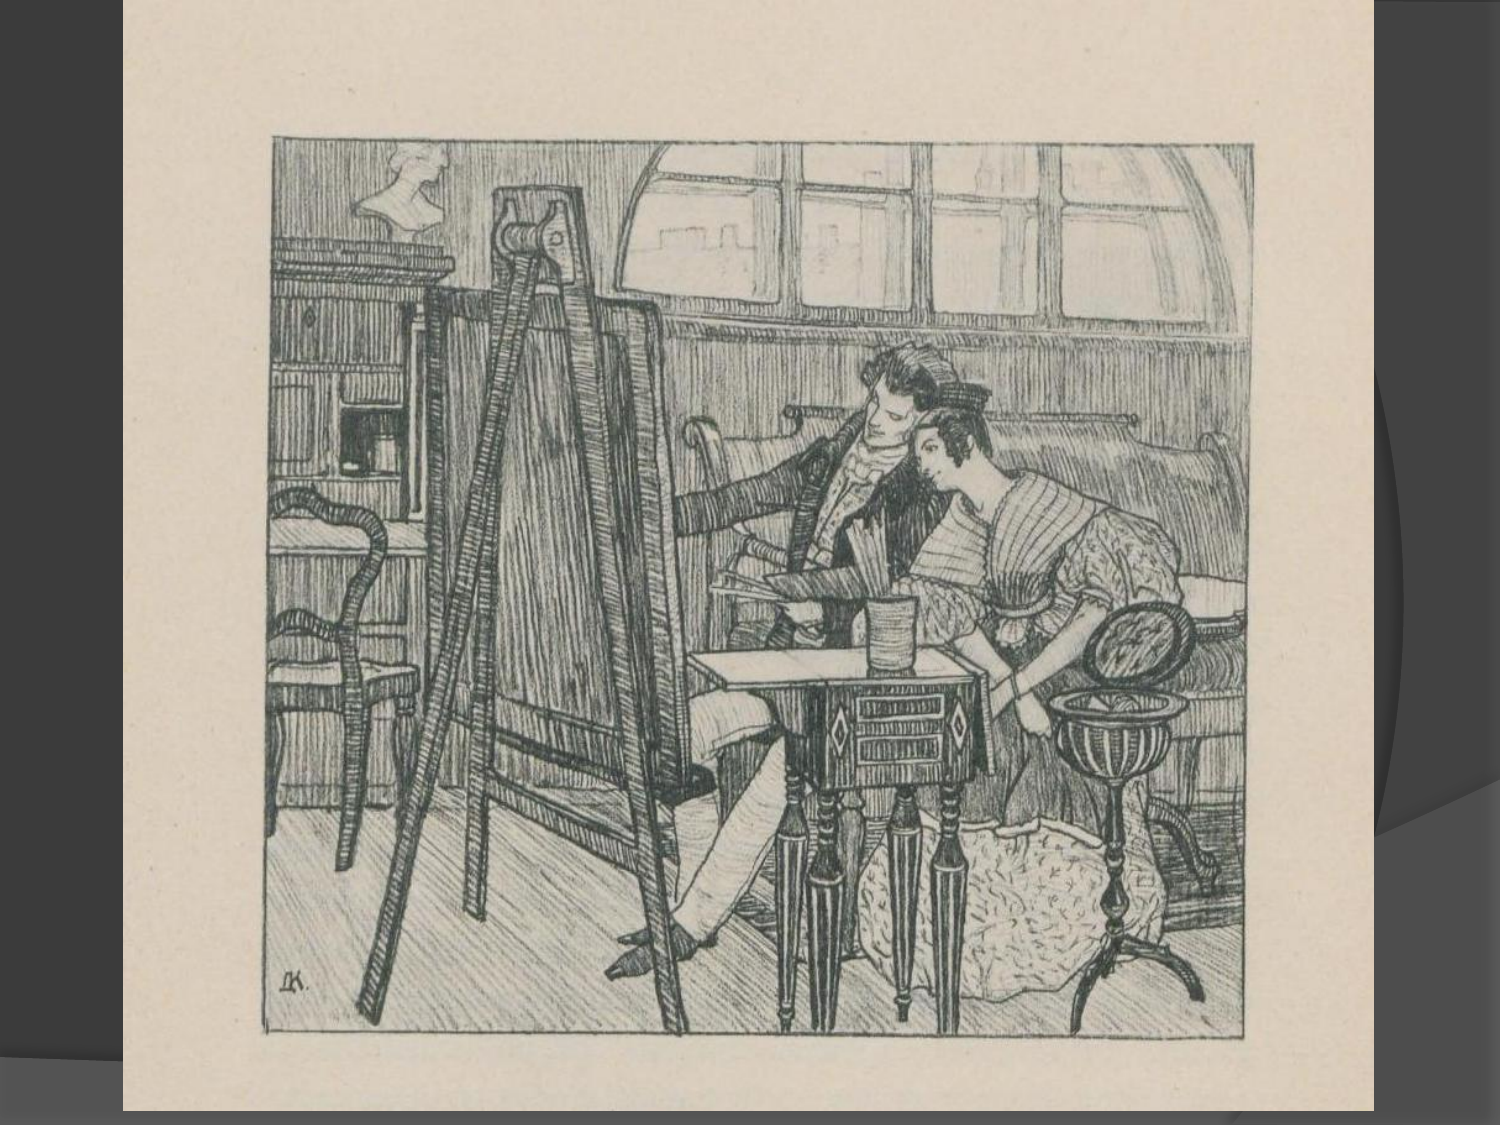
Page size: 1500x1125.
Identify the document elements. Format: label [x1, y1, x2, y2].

picture [123, 0, 1375, 1111]
